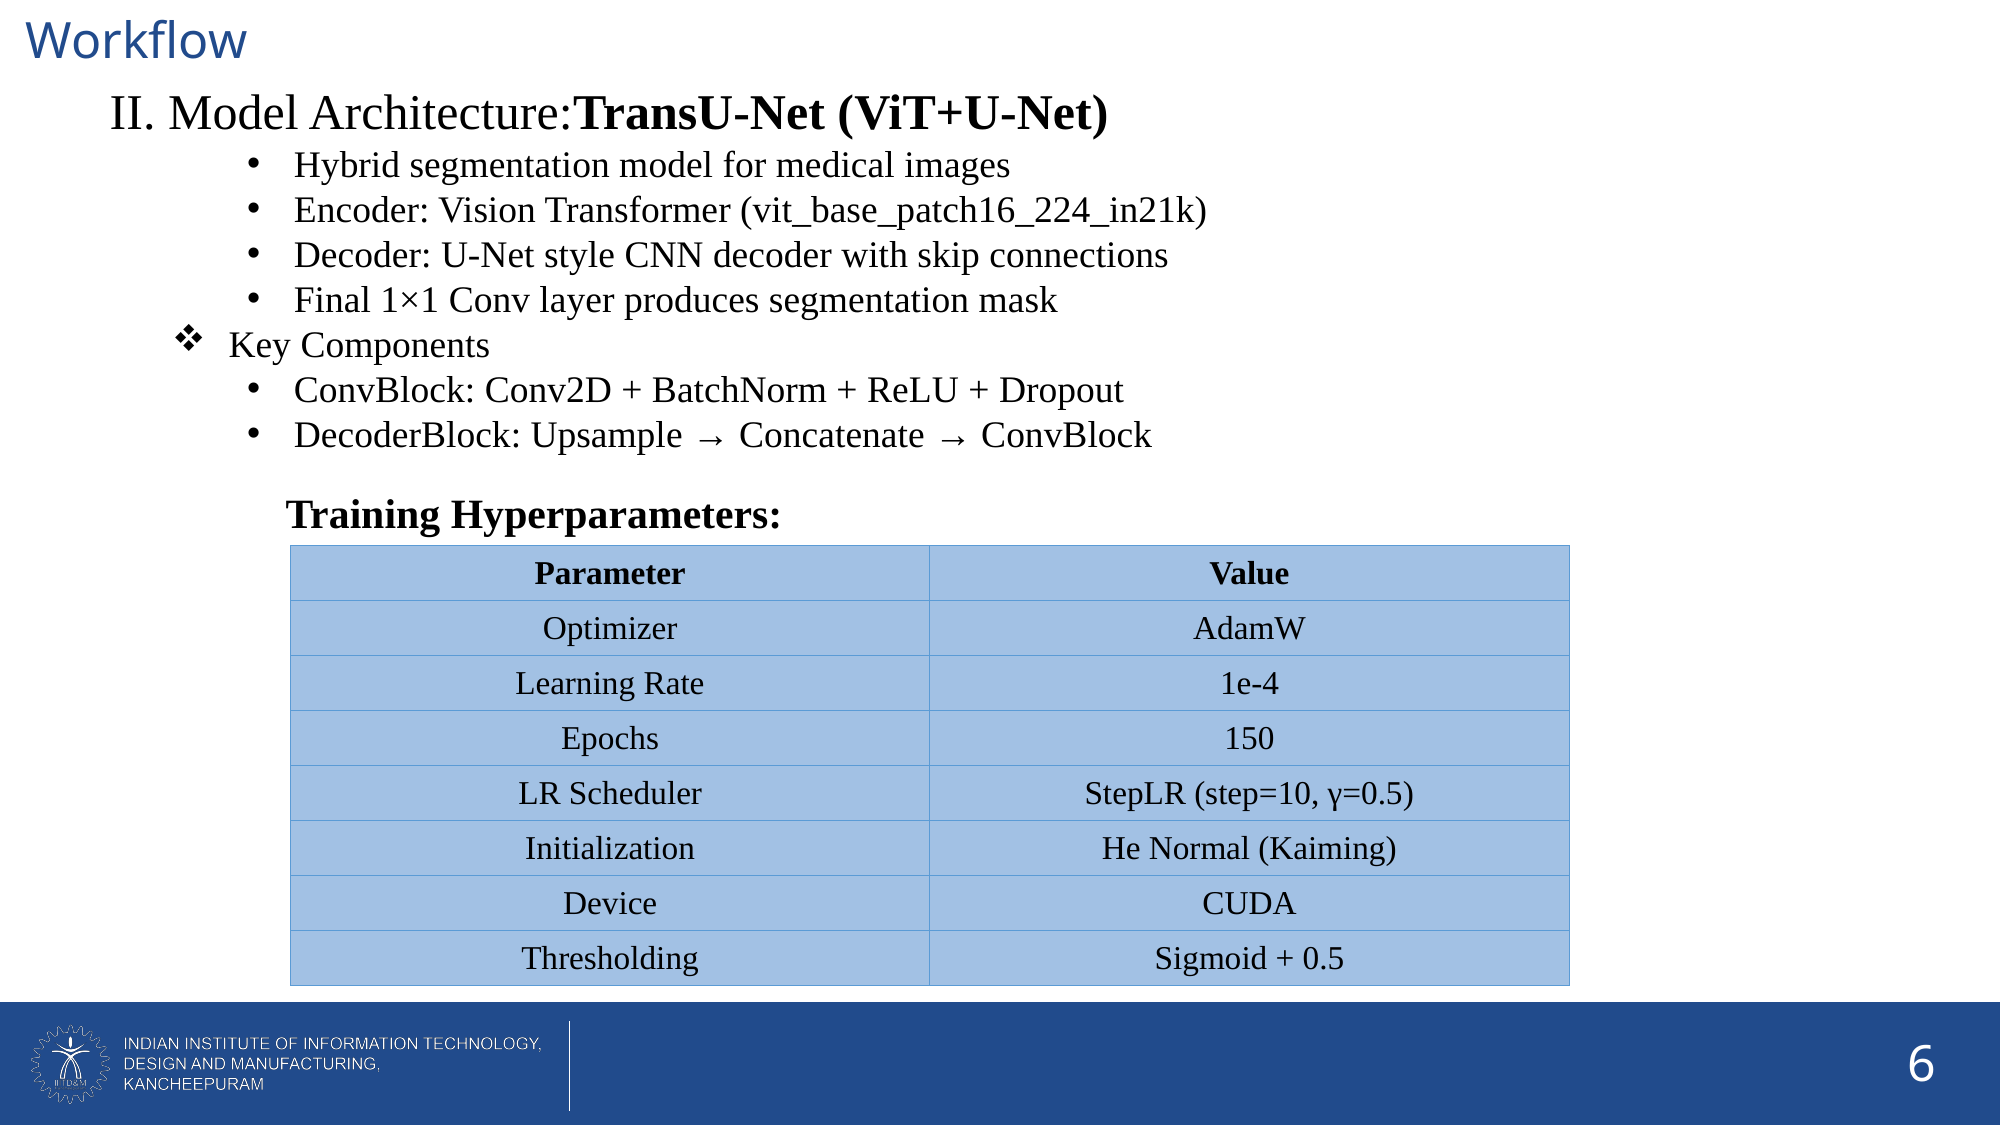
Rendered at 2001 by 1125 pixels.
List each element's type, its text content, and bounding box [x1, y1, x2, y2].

table_cell Sigmoid + 0.5 [930, 931, 1569, 985]
table_cell Thresholding [291, 931, 929, 985]
table_header Parameter [291, 546, 929, 600]
table_cell He Normal (Kaiming) [930, 821, 1569, 875]
table_cell LR Scheduler [291, 766, 929, 820]
table_cell Optimizer [291, 601, 929, 655]
table_cell Epochs [291, 711, 929, 765]
table_cell StepLR (step=10, γ=0.5) [930, 766, 1569, 820]
text_box II. Model Architecture:TransU-Net (ViT+U-Net) Hybrid segmentation model for medical images Encoder: Vision Transformer (vit_base_patch16_224_in21k) Decoder: U-Net style CNN decoder with skip connections Final 1×1 Conv layer produces segmentation mask Key Components ConvBlock: Conv2D + BatchNorm + ReLU + Dropout DecoderBlock: Upsample → Concatenate → ConvBlock [82, 72, 1952, 523]
table_cell 150 [930, 711, 1569, 765]
table_header Value [930, 546, 1569, 600]
picture [19, 1014, 551, 1113]
table_cell CUDA [930, 876, 1569, 930]
table_cell AdamW [930, 601, 1569, 655]
text_box Training Hyperparameters: [270, 479, 799, 590]
table_cell 1e-4 [930, 656, 1569, 710]
slide_number 6 [1701, 1035, 1952, 1096]
title Workflow [10, 12, 326, 73]
table_cell Device [291, 876, 929, 930]
table_cell Learning Rate [291, 656, 929, 710]
table_cell Initialization [291, 821, 929, 875]
